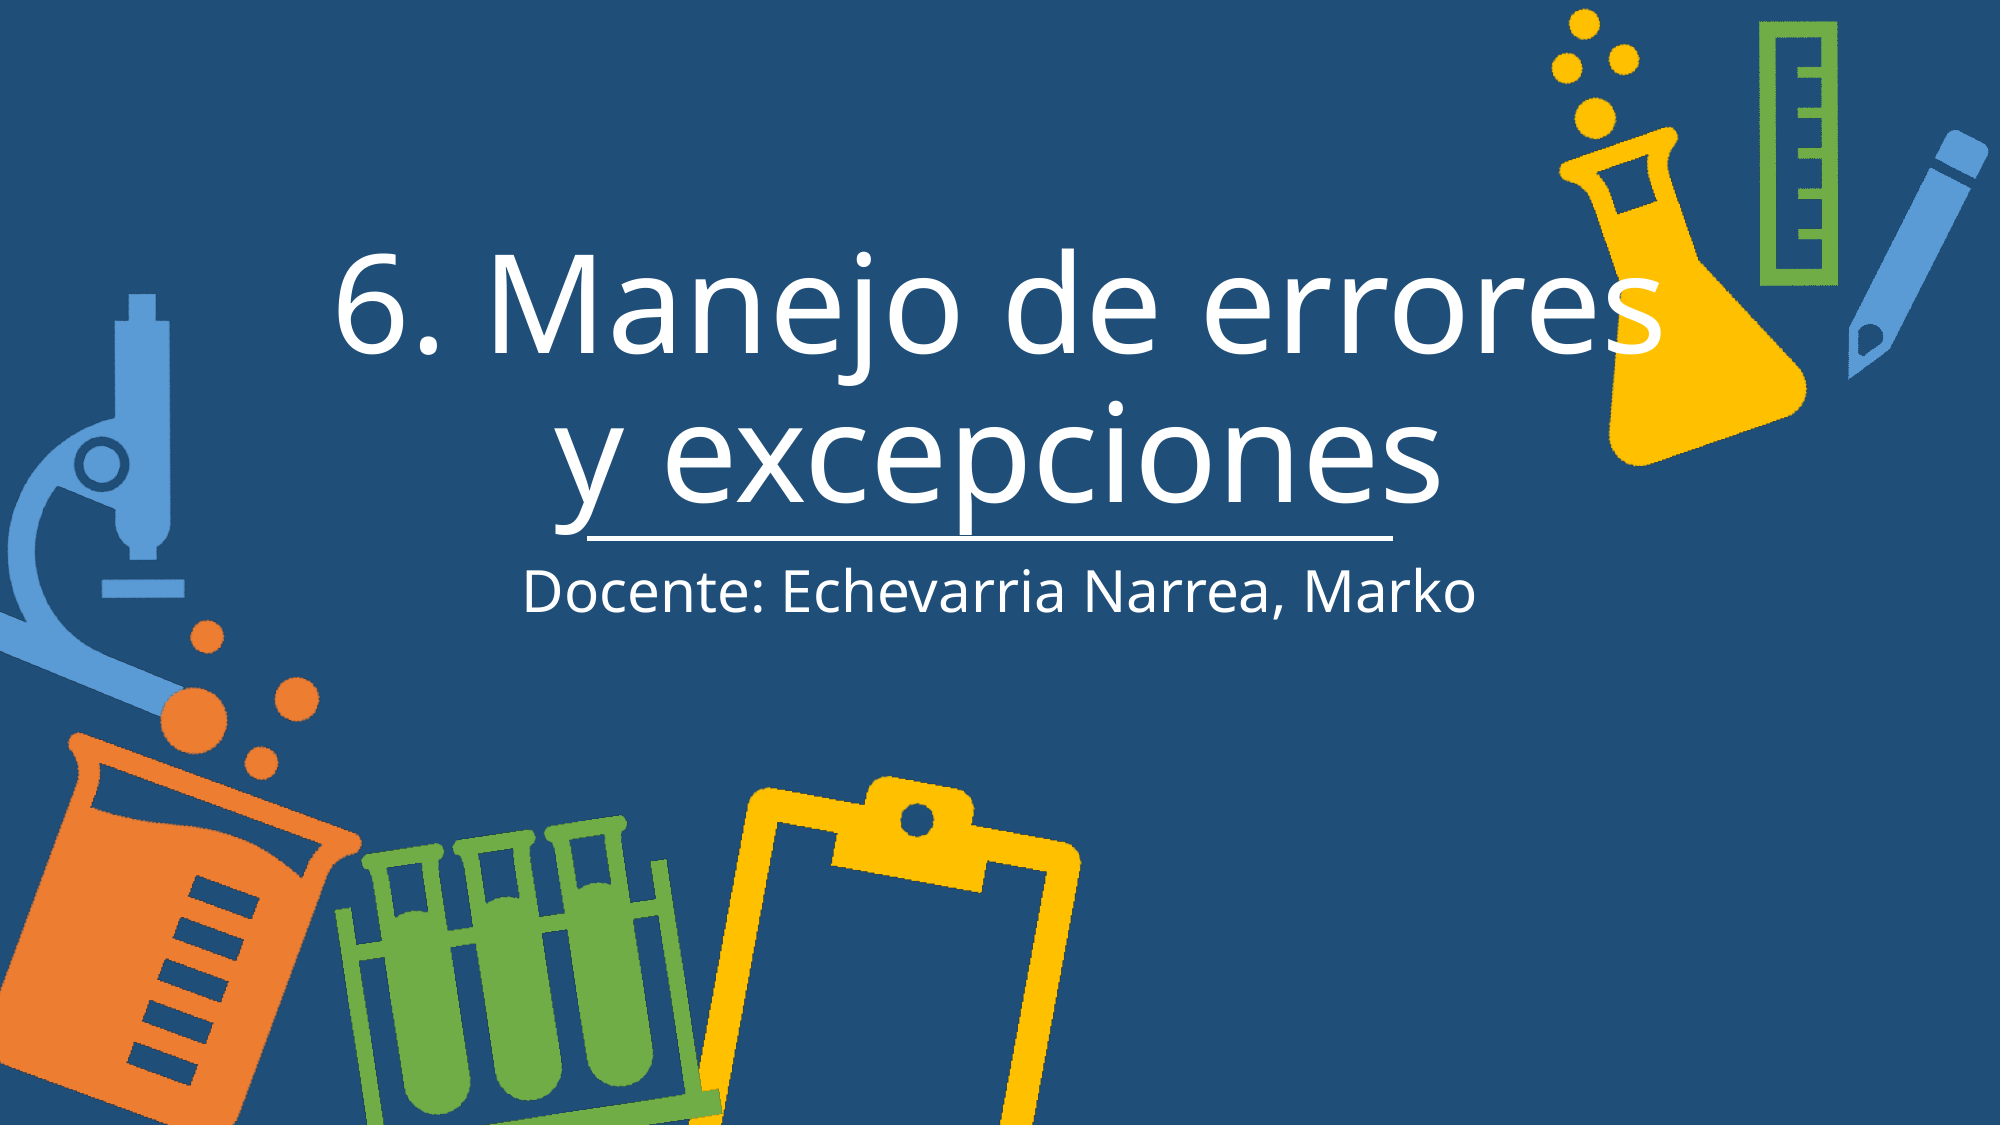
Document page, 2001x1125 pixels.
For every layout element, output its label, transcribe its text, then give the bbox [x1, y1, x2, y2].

title 6. Manejo de errores y excepciones [314, 65, 1686, 540]
picture [0, 207, 1183, 1125]
subtitle Docente: Echevarria Narrea, Marko [407, 554, 1593, 826]
picture [1360, 0, 2001, 474]
